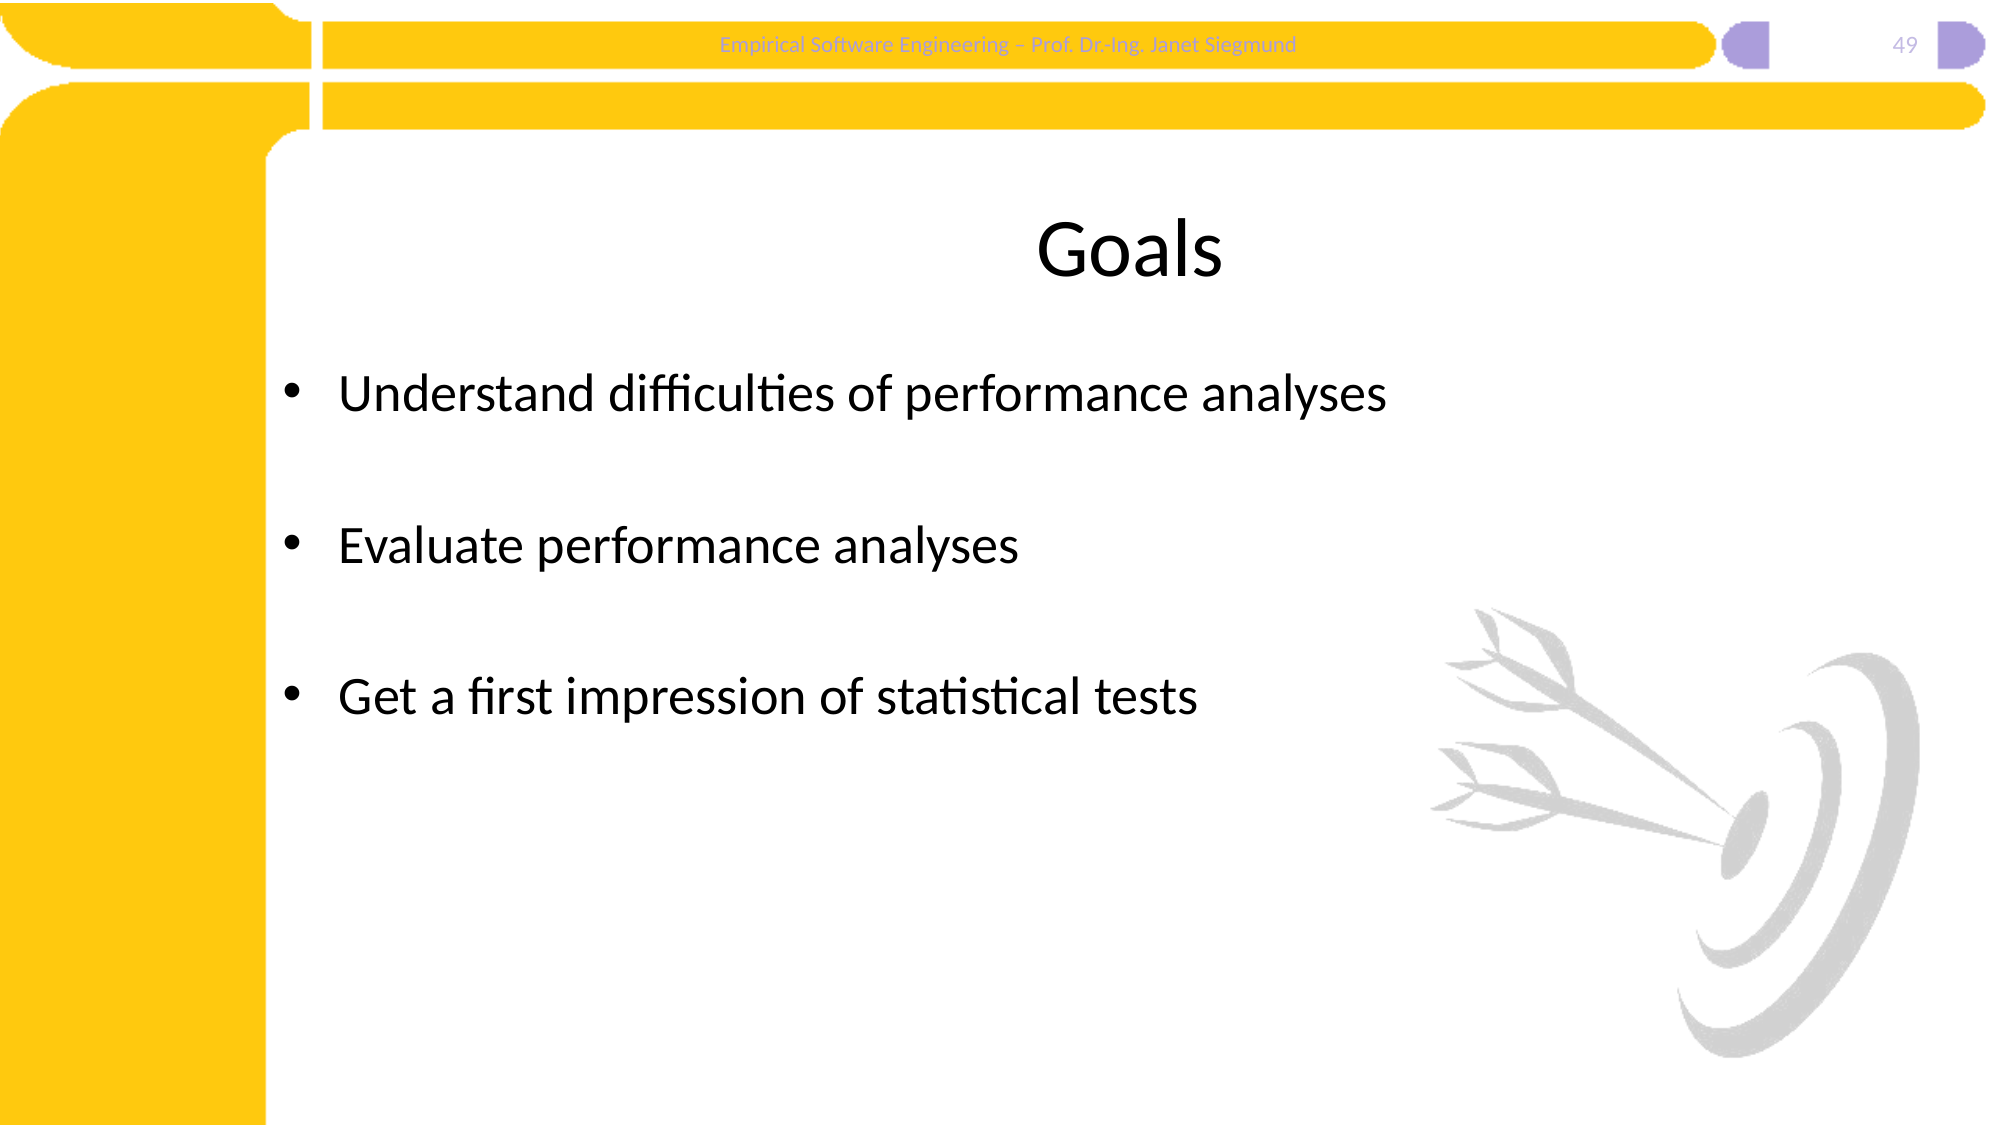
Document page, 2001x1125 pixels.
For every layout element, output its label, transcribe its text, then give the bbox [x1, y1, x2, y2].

title Goals [267, 149, 1993, 338]
slide_number 49 [1767, 20, 1934, 67]
picture [0, 3, 1999, 1125]
list Understand difficulties of performance analyses Evaluate performance analyses Get a first impression of statistical tests [267, 349, 1993, 1104]
